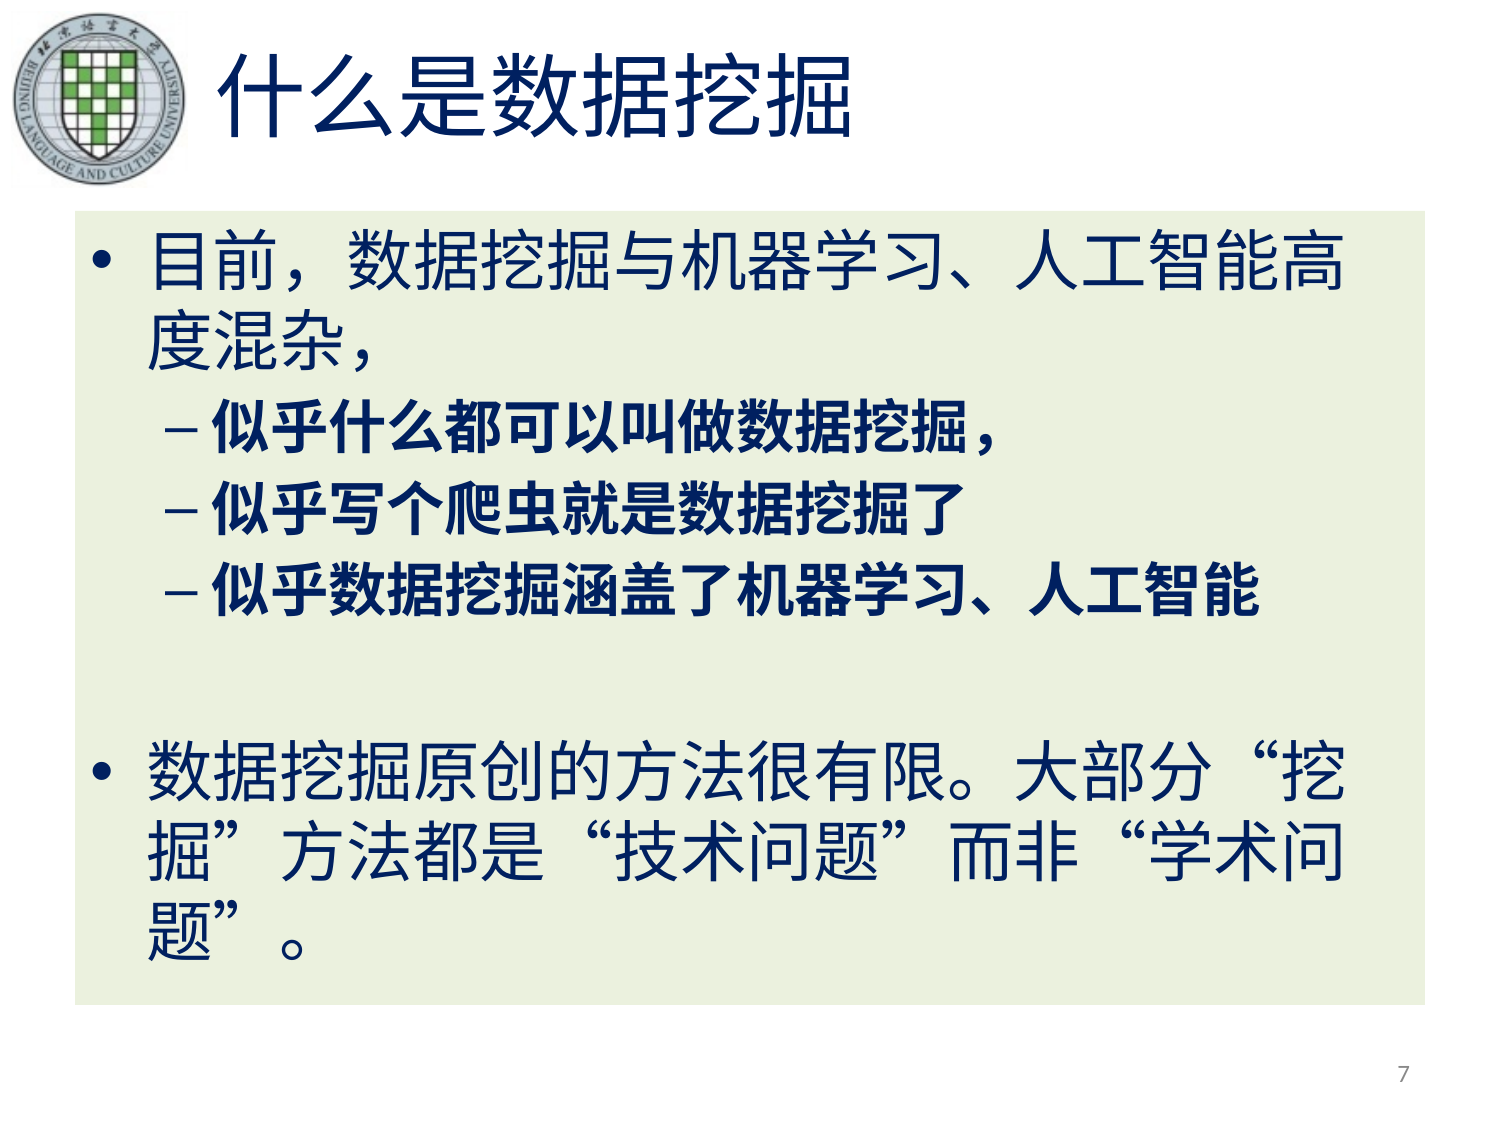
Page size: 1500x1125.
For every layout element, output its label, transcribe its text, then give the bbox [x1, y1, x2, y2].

picture [11, 11, 188, 188]
title 什么是数据挖掘 [199, 0, 1500, 188]
slide_number 7 [1074, 1042, 1425, 1103]
list 目前，数据挖掘与机器学习、人工智能高度混杂， 似乎什么都可以叫做数据挖掘， 似乎写个爬虫就是数据挖掘了 似乎数据挖掘涵盖了机器学习、人工智能 数据挖掘原创的方法很有限。大部分“挖掘”方法都是“技术问题”而非“学术问题”。 [75, 210, 1425, 1005]
